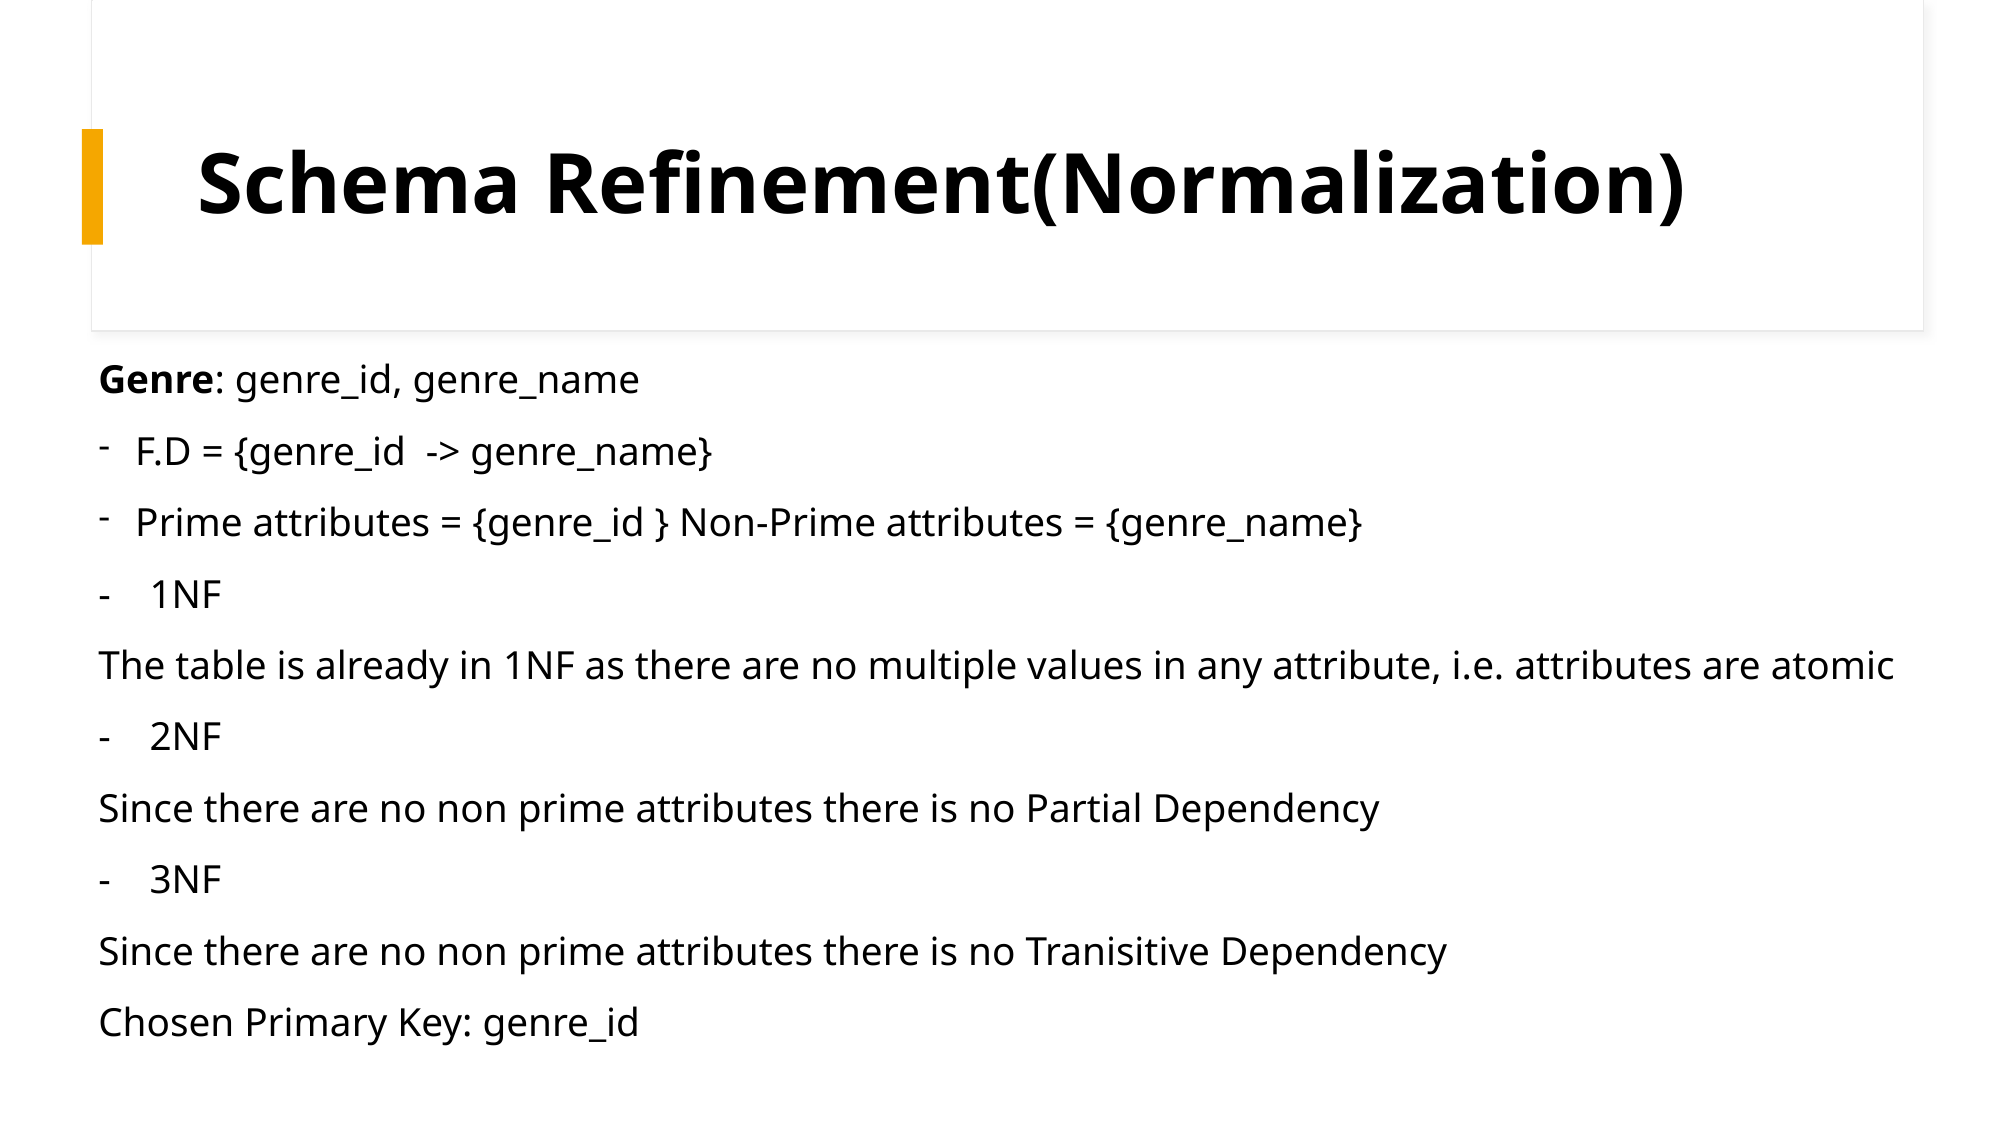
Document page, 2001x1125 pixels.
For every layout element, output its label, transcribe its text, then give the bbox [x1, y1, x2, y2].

list Genre: genre_id, genre_name F.D = {genre_id -> genre_name} Prime attributes = {genre_id } Non-Prime attributes = {genre_name} - 1NF The table is already in 1NF as there are no multiple values in any attribute, i.e. attributes are atomic - 2NF Since there are no non prime attributes there is no Partial Dependency - 3NF Since there are no non prime attributes there is no Tranisitive Dependency Chosen Primary Key: genre_id [83, 343, 1923, 1093]
title Schema Refinement(Normalization) [183, 90, 1851, 284]
